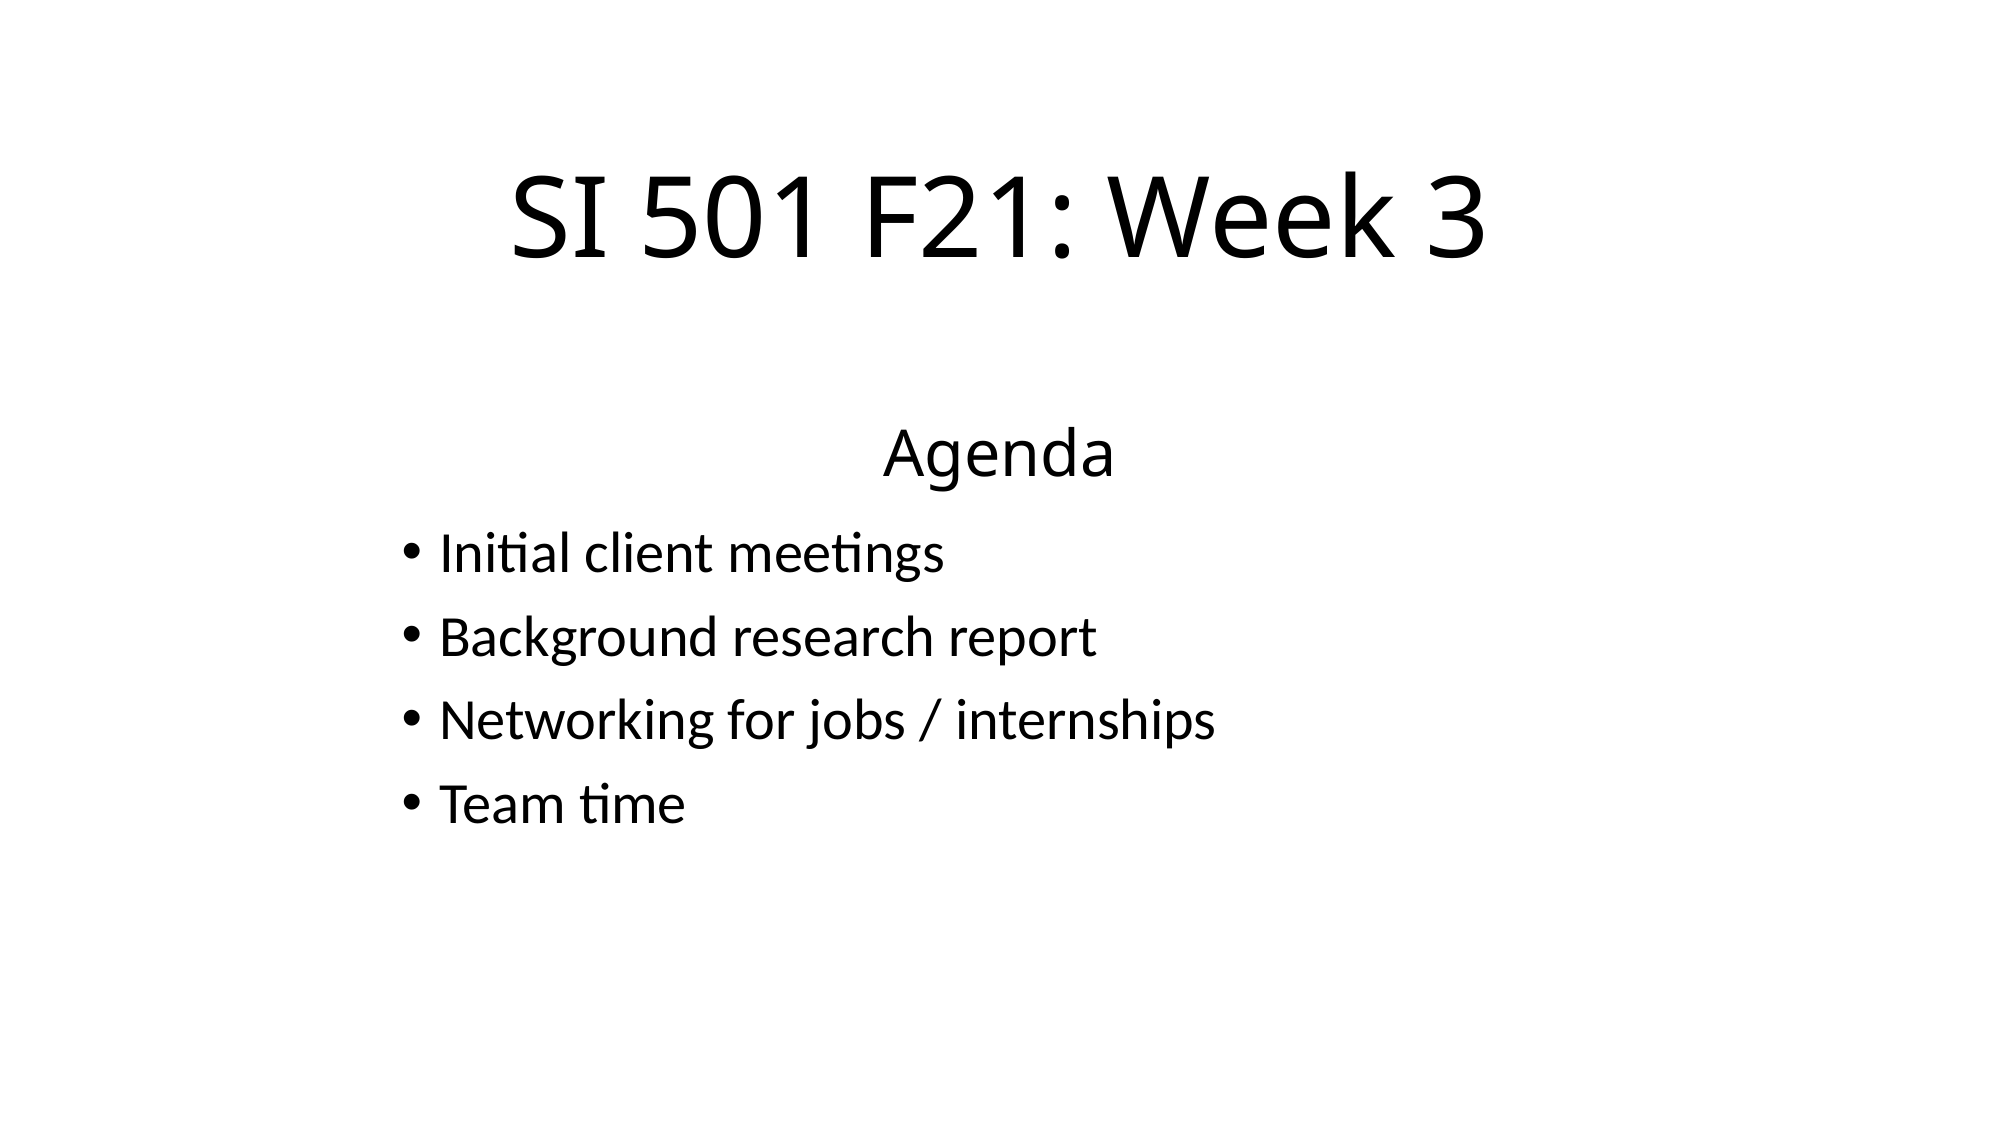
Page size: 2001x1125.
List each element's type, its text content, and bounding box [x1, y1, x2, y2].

title SI 501 F21: Week 3 Agenda [137, 88, 1863, 562]
list Initial client meetings Background research report Networking for jobs / internships Team time [386, 514, 1599, 1071]
